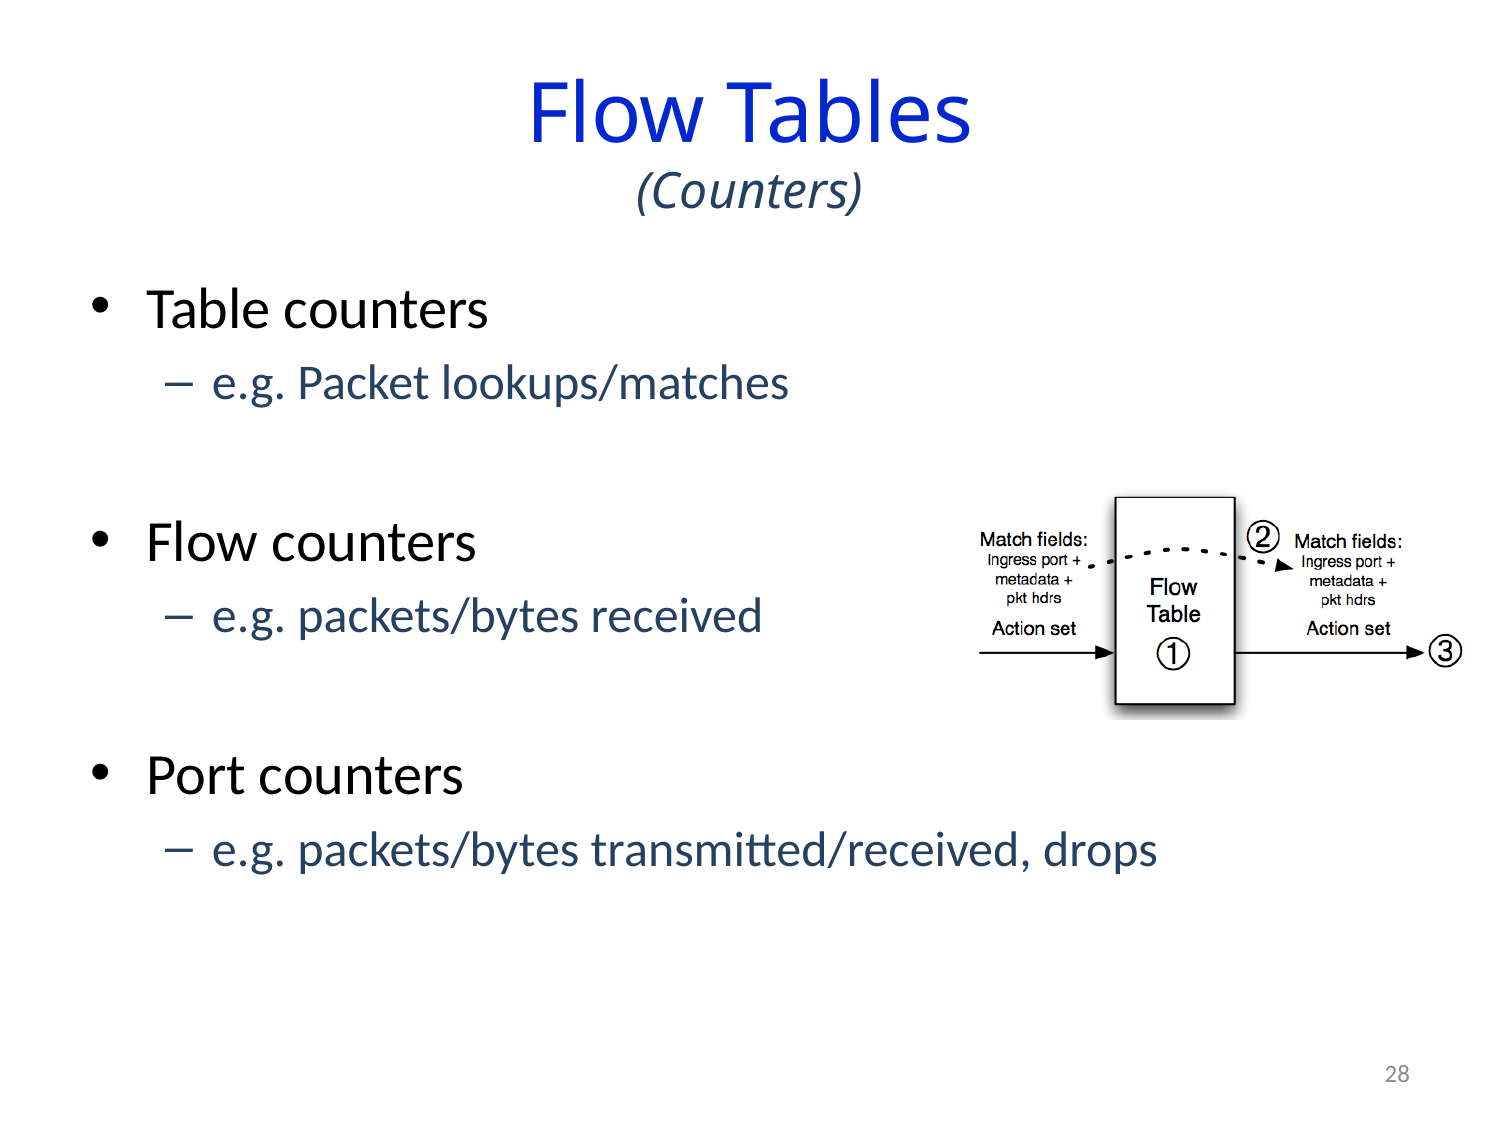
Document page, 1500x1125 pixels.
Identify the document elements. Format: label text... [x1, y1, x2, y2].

picture [972, 487, 1469, 721]
slide_number 28 [1074, 1042, 1425, 1103]
title Flow Tables (Counters) [75, 45, 1425, 233]
list Table counters e.g. Packet lookups/matches Flow counters e.g. packets/bytes received Port counters e.g. packets/bytes transmitted/received, drops [75, 262, 1425, 1005]
